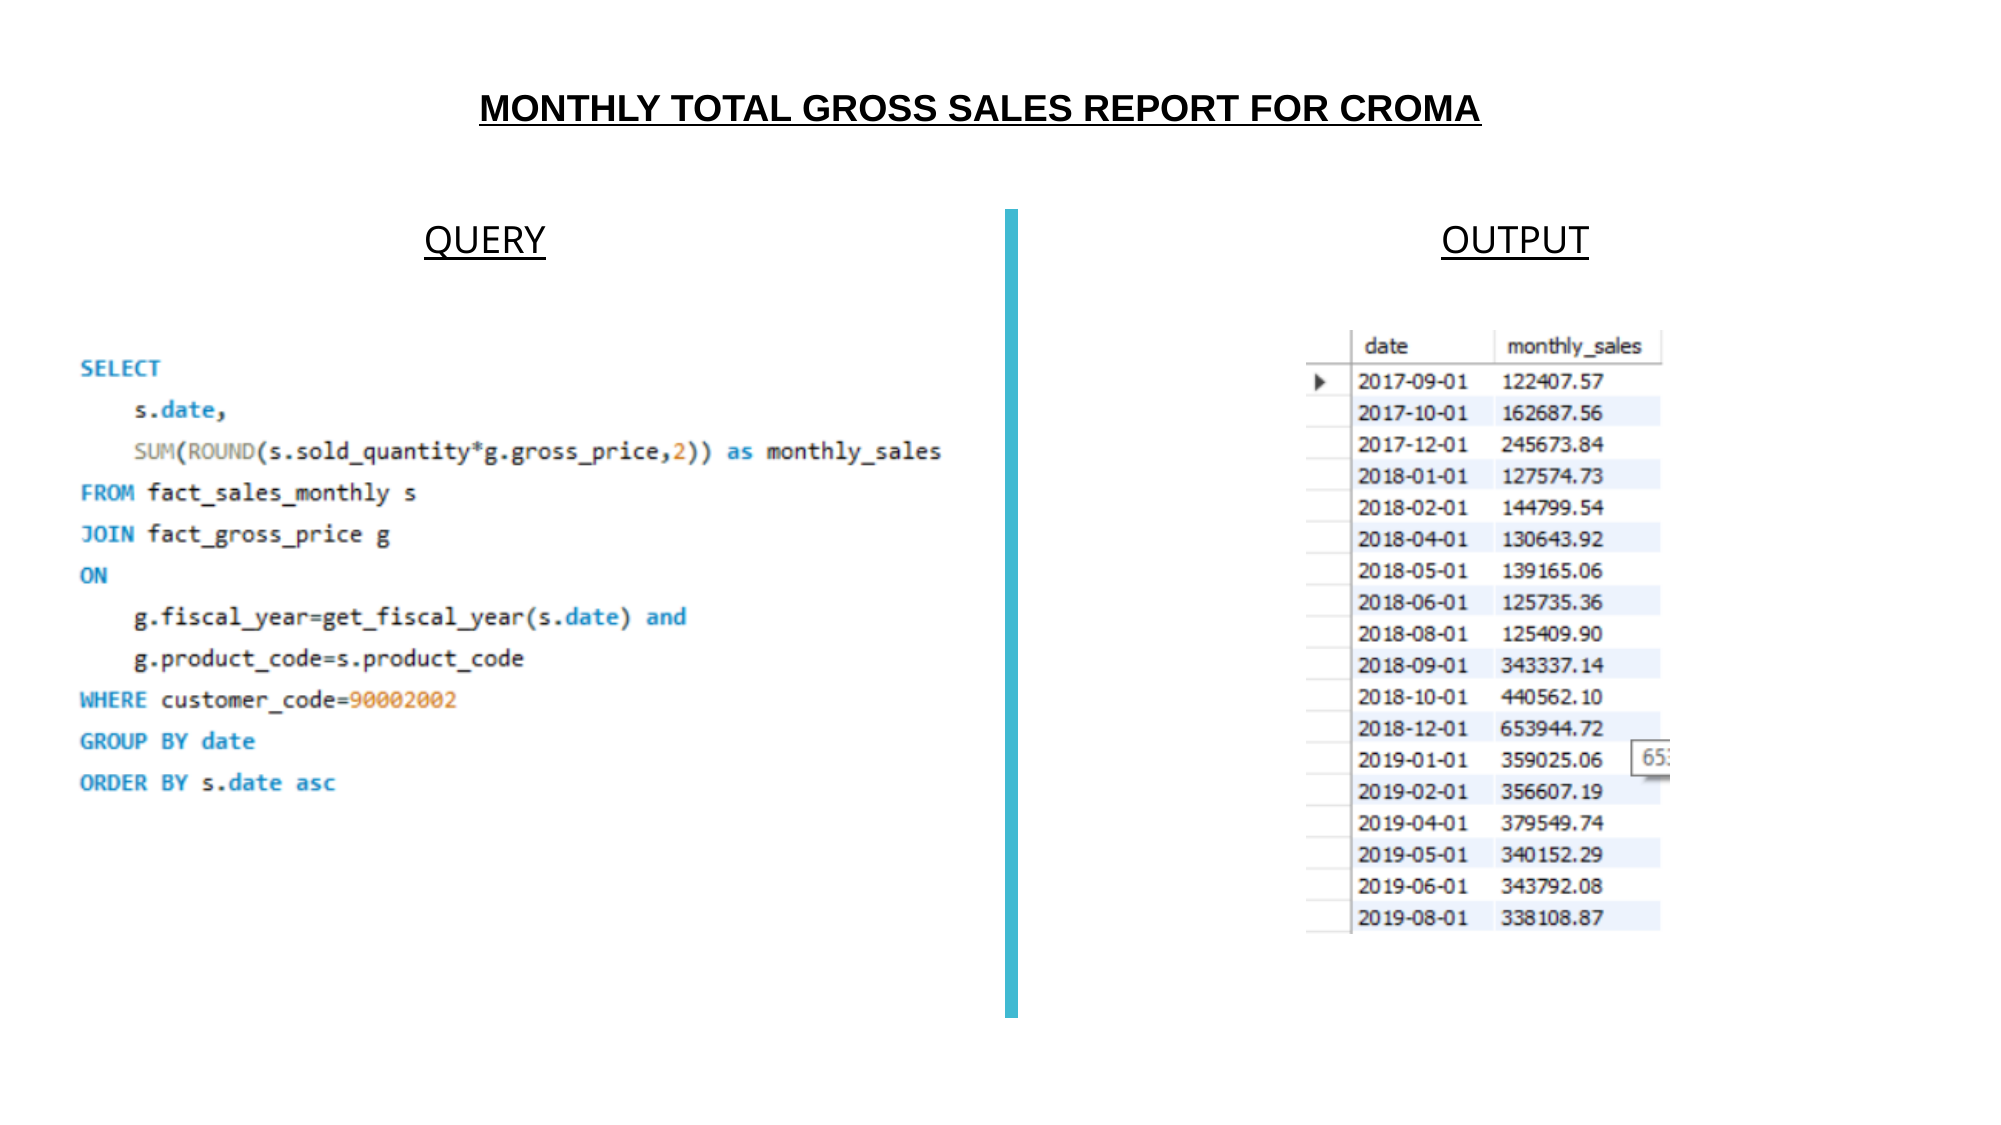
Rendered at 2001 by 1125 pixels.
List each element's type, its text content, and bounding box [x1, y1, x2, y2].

text_box MONTHLY TOTAL GROSS SALES REPORT FOR CROMA [371, 77, 1590, 137]
text_box QUERY [349, 208, 620, 269]
picture [73, 355, 955, 815]
picture [1305, 329, 1670, 934]
text_box OUTPUT [1380, 208, 1651, 269]
